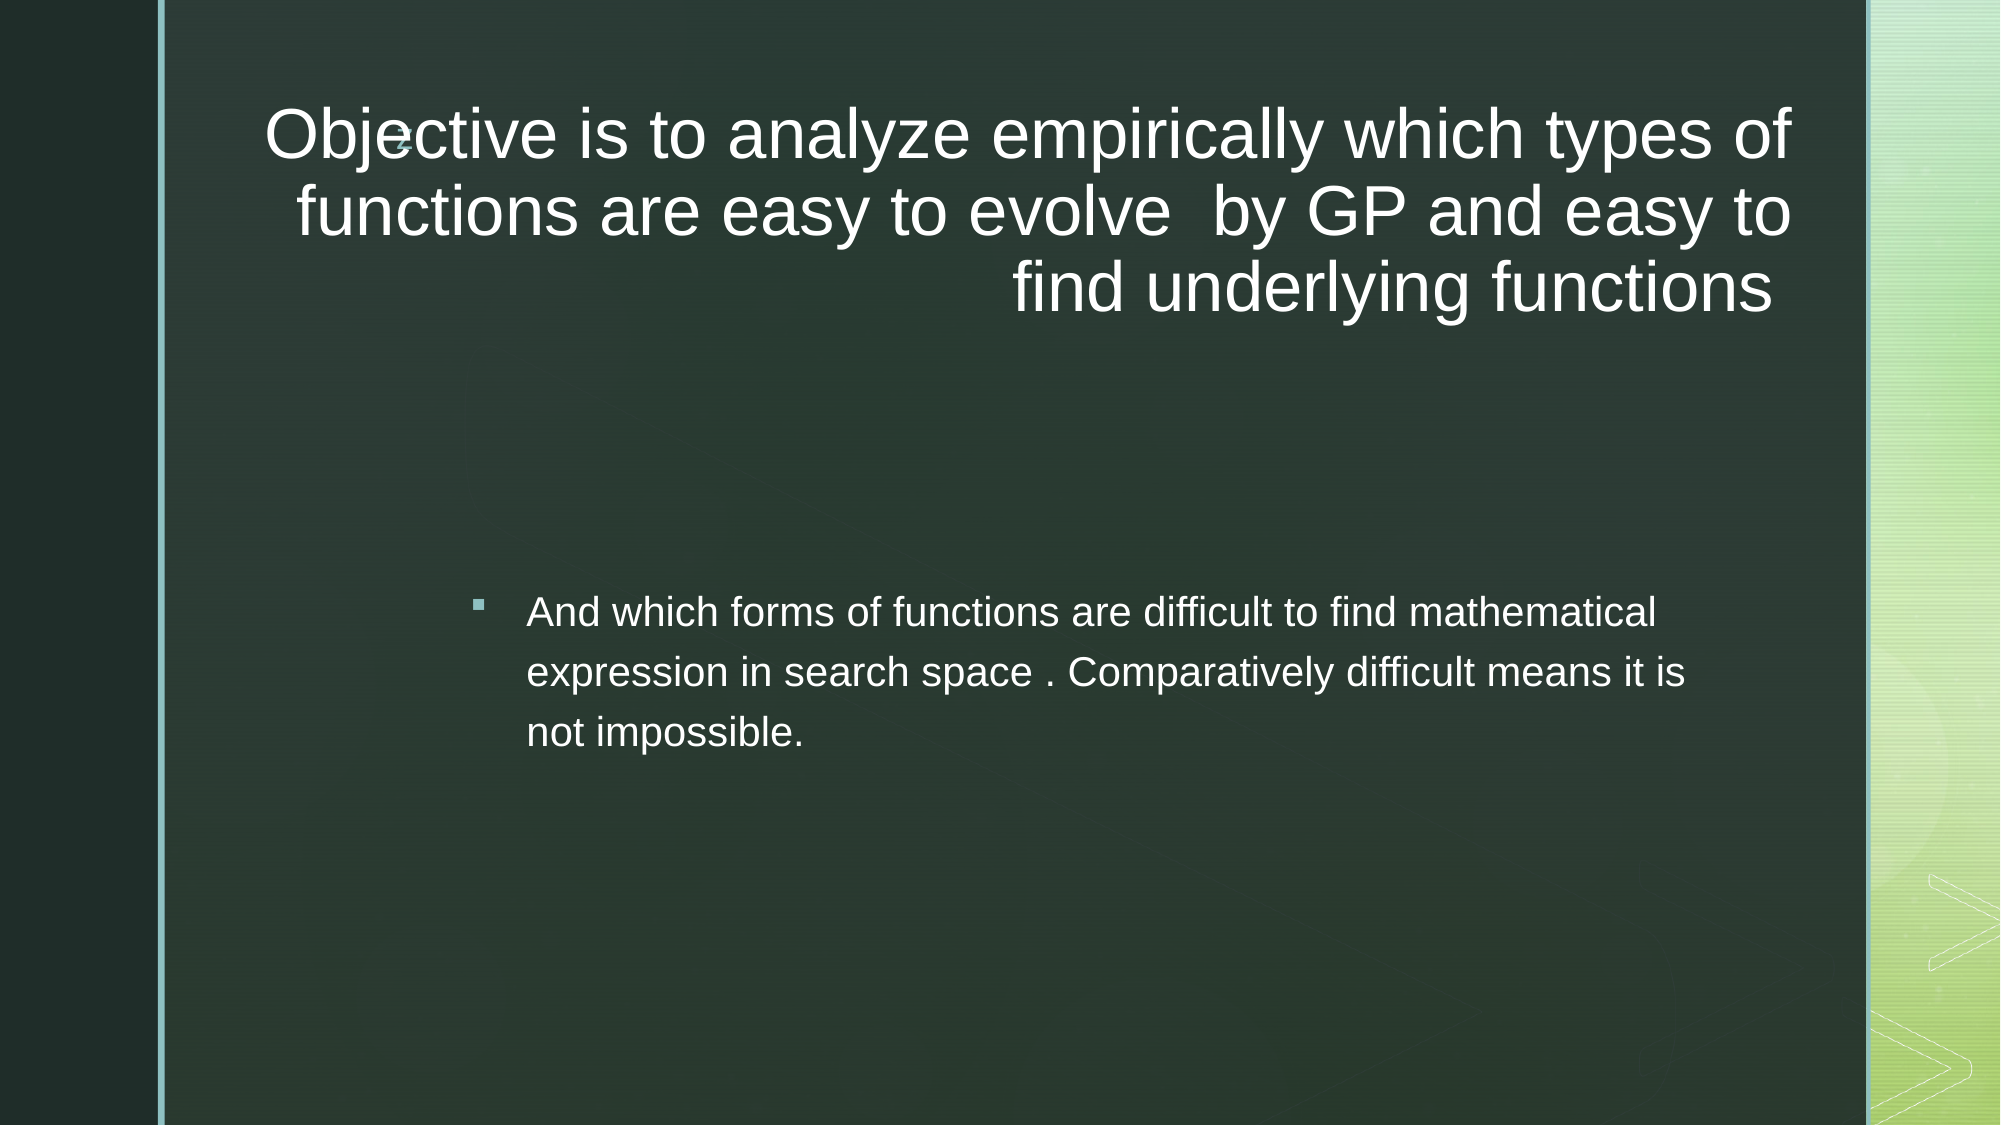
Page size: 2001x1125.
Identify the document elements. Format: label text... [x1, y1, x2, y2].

picture [1871, 0, 2001, 1125]
list And which forms of functions are difficult to find mathematical expression in search space . Comparatively difficult means it is not impossible. [454, 336, 1734, 993]
title Objective is to analyze empirically which types of functions are easy to evolve by GP and easy to find underlying functions [199, 90, 1810, 337]
